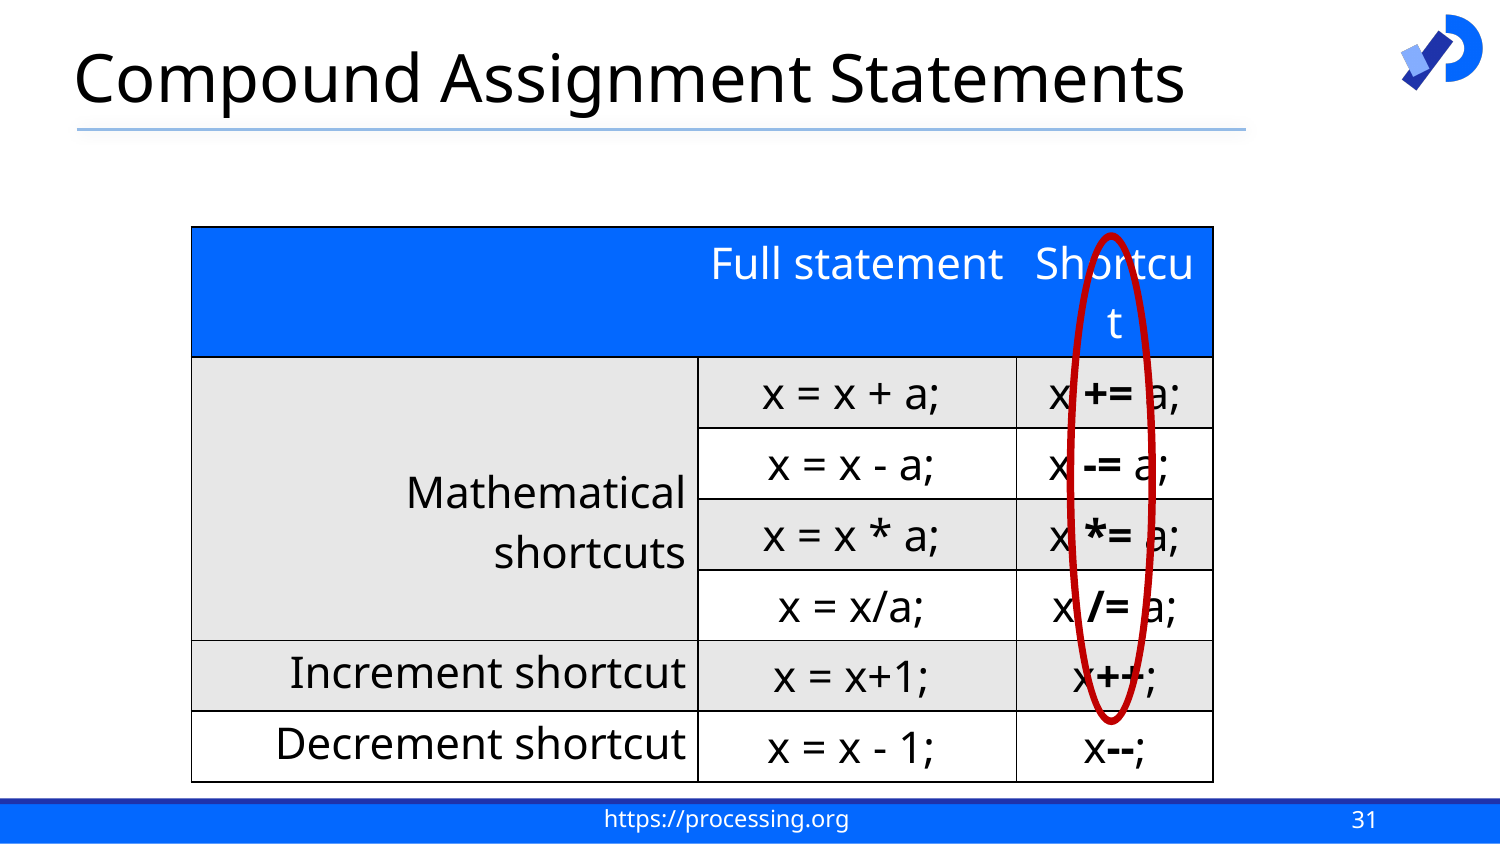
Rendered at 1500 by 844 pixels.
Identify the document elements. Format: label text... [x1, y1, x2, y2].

footer https://processing.org [527, 802, 927, 843]
table_cell x = x - 1; [699, 712, 1016, 781]
table_cell x++; [1017, 641, 1094, 710]
table_cell x /= a; [1017, 571, 1077, 640]
table_cell x -= a; [1017, 429, 1067, 498]
table_cell Mathematical shortcuts [192, 358, 697, 640]
slide_number 31 [1074, 799, 1388, 844]
table_cell Increment shortcut [192, 641, 697, 710]
table_cell x *= a; [1075, 500, 1148, 569]
picture [1398, 9, 1485, 96]
table_cell x = x+1; [699, 641, 1016, 710]
table_cell x -= a; [1156, 429, 1212, 498]
table_cell x += a; [1017, 358, 1072, 427]
table_cell Decrement shortcut [192, 712, 697, 781]
table_header Shortcut [1016, 228, 1212, 356]
table_cell x++; [1085, 641, 1138, 710]
table_cell x = x * a; [699, 500, 1016, 569]
table_cell x += a; [1151, 358, 1212, 427]
table_cell x = x + a; [699, 358, 1016, 427]
table_cell x /= a; [1146, 571, 1212, 640]
table_cell x -= a; [1075, 429, 1148, 498]
table_cell x = x - a; [699, 429, 1016, 498]
table_cell x = x/a; [699, 571, 1016, 640]
table_cell x /= a; [1078, 571, 1145, 640]
table_header [192, 228, 698, 356]
text_box [1066, 232, 1156, 726]
table_cell x *= a; [1154, 500, 1212, 569]
table_cell x++; [1128, 641, 1212, 710]
table_cell x--; [1017, 712, 1212, 781]
table_header Full statement [698, 228, 1016, 356]
title Compound Assignment Statements [64, 0, 1341, 126]
table_cell x += a; [1076, 358, 1147, 427]
table_cell x *= a; [1017, 500, 1069, 569]
